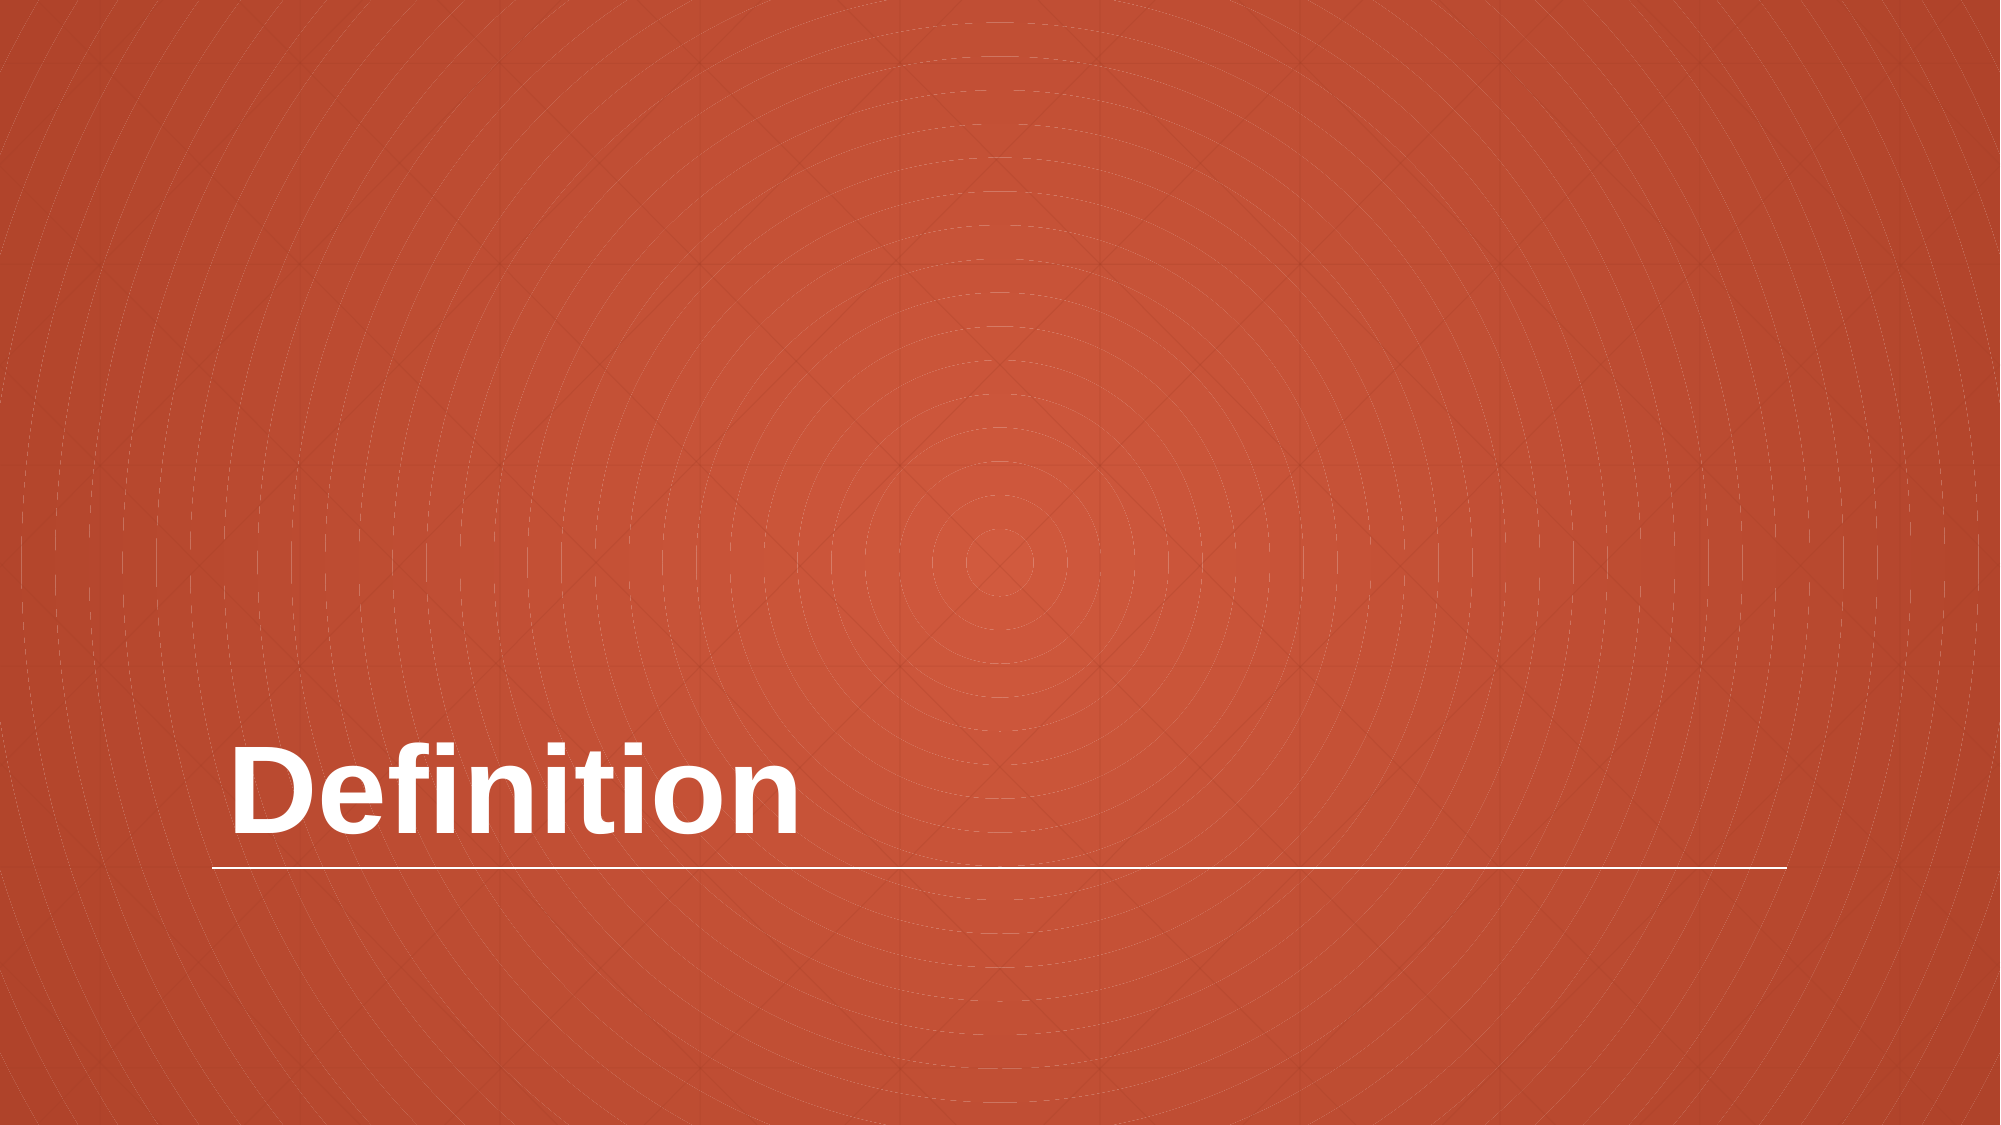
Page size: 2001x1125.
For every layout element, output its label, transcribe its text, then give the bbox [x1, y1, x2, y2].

title Definition [212, 416, 1788, 867]
